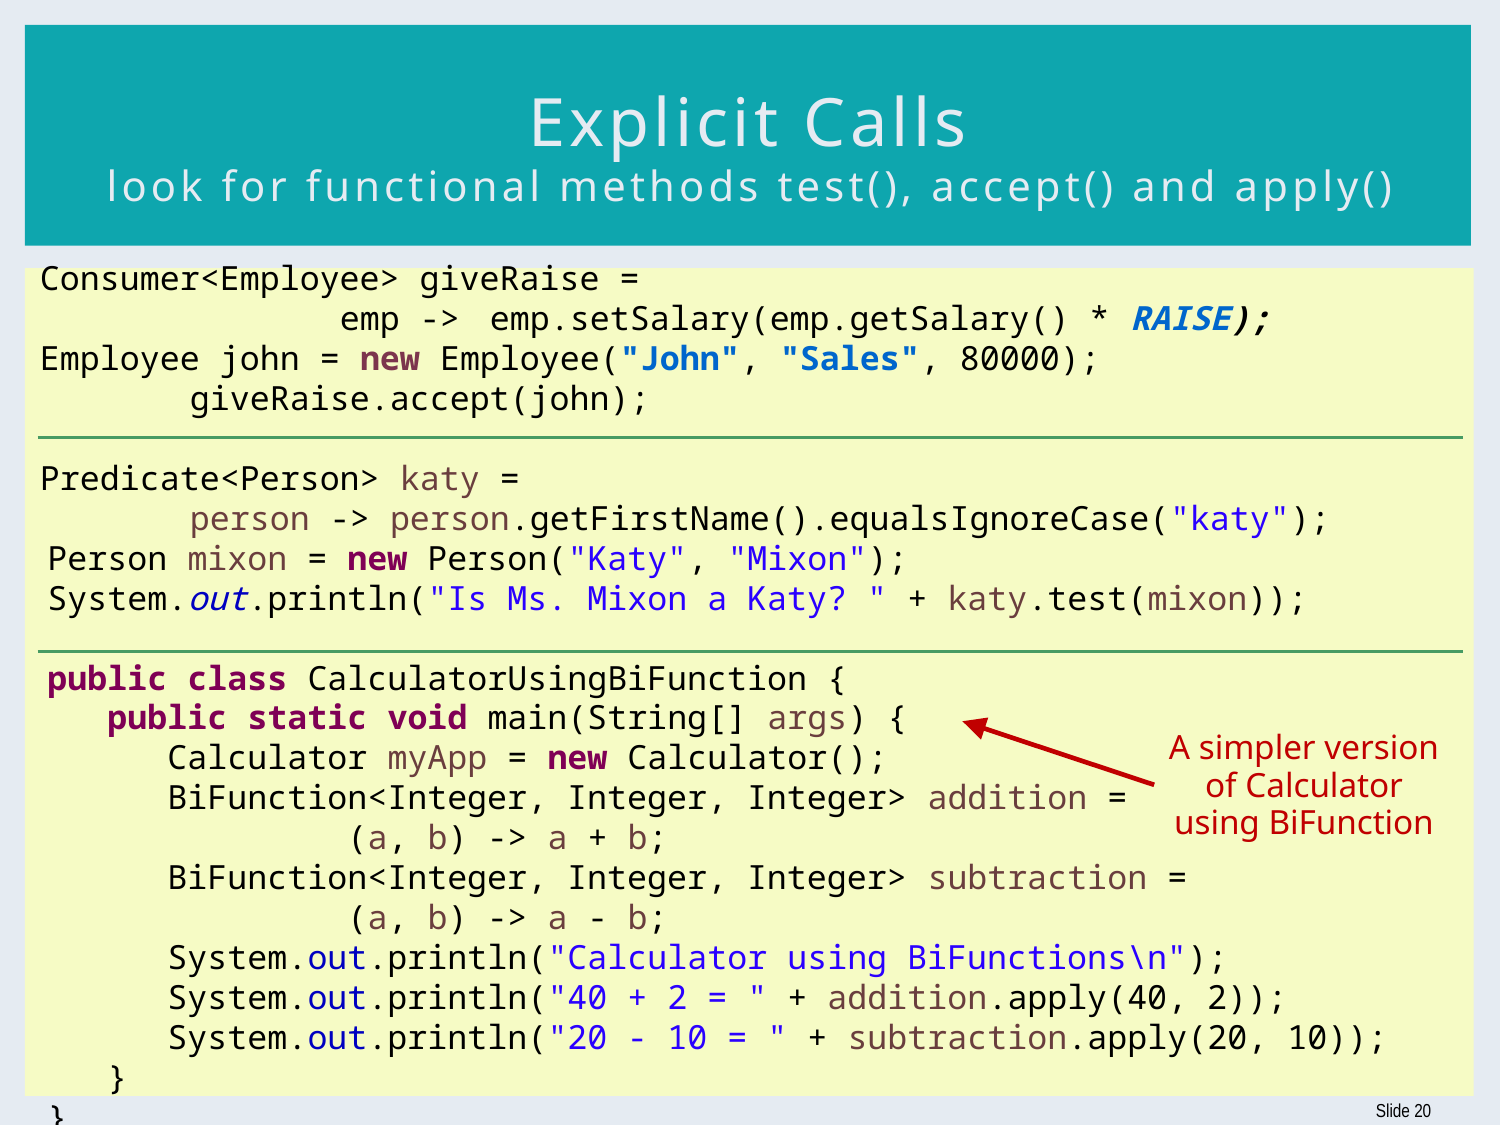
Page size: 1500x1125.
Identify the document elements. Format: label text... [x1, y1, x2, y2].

list Consumer<Employee> giveRaise = emp -> emp.setSalary(emp.getSalary() * RAISE); Employee john = new Employee("John", "Sales", 80000); giveRaise.accept(john); Predicate<Person> katy = person -> person.getFirstName().equalsIgnoreCase("katy"); Person mixon = new Person("Katy", "Mixon"); System.out.println("Is Ms. Mixon a Katy? " + katy.test(mixon)); public class CalculatorUsingBiFunction { public static void main(String[] args) { Calculator myApp = new Calculator(); BiFunction<Integer, Integer, Integer> addition = (a, b) -> a + b; BiFunction<Integer, Integer, Integer> subtraction = (a, b) -> a - b; System.out.println("Calculator using BiFunctions\n"); System.out.println("40 + 2 = " + addition.apply(40, 2)); System.out.println("20 - 10 = " + subtraction.apply(20, 10)); } } [24, 249, 1488, 973]
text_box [962, 720, 1155, 786]
title Explicit Calls look for functional methods test(), accept() and apply() [62, 58, 1438, 232]
text_box A simpler version of Calculator using BiFunction [1154, 721, 1455, 849]
